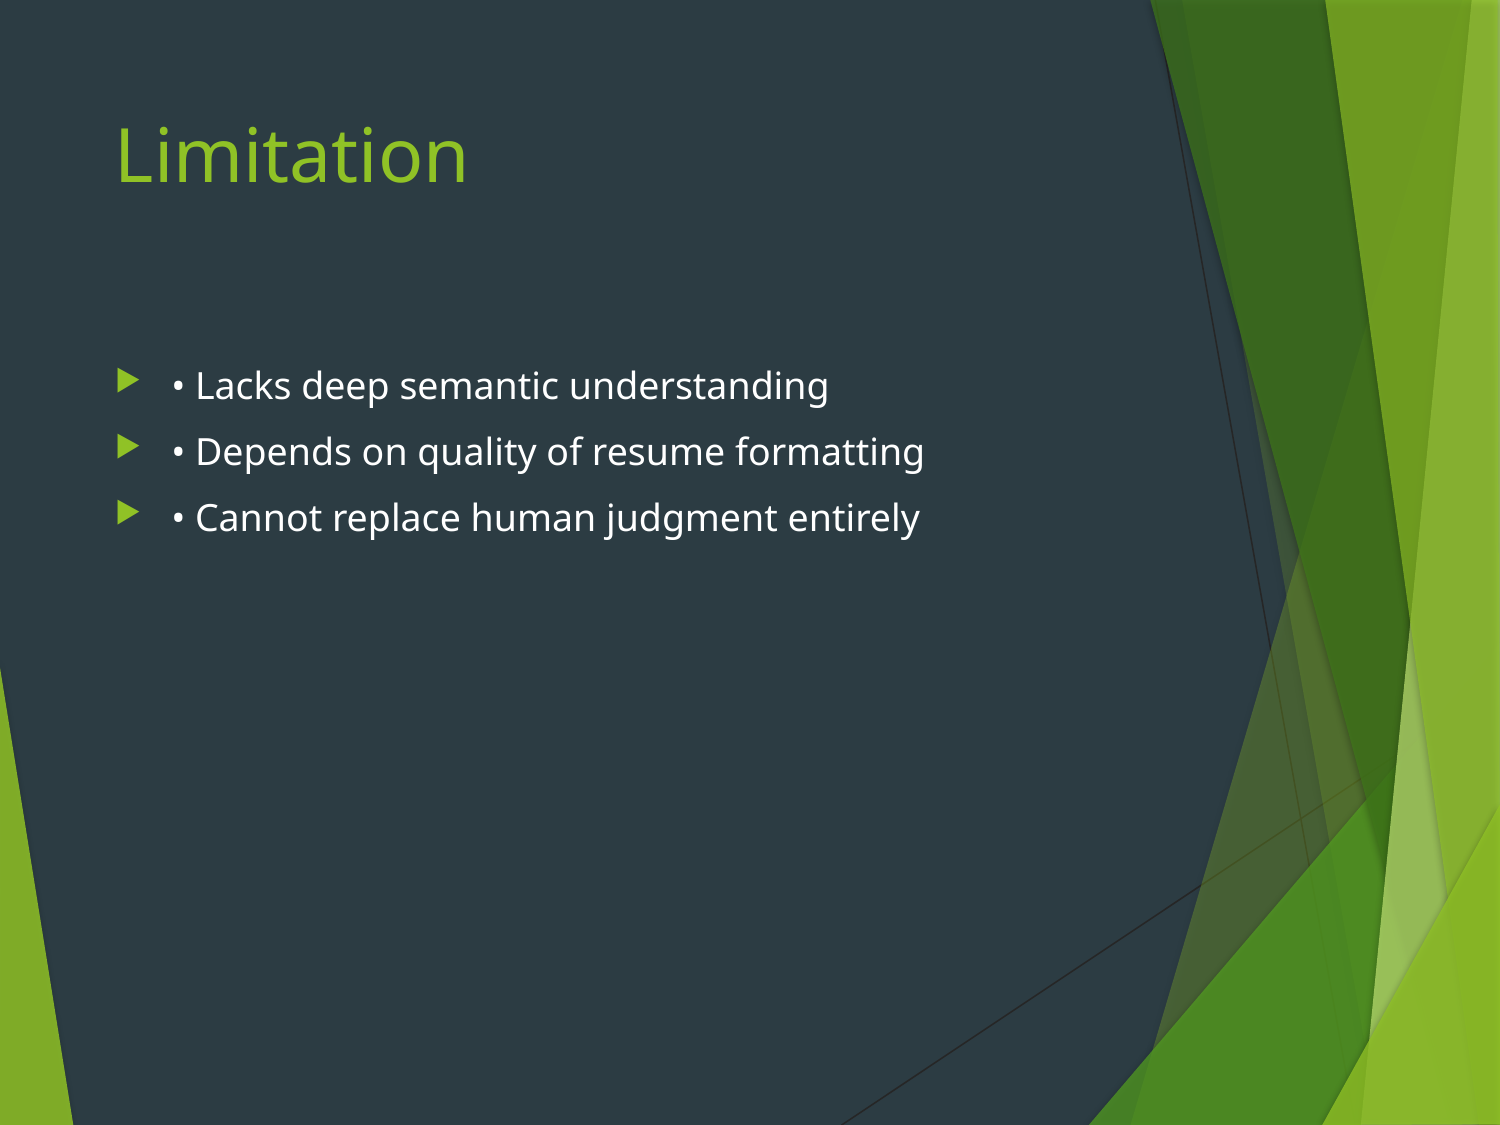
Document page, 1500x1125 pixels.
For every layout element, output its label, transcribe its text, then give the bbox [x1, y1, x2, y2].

title Limitation [99, 99, 1142, 317]
list • Lacks deep semantic understanding • Depends on quality of resume formatting • Cannot replace human judgment entirely [99, 354, 1142, 992]
